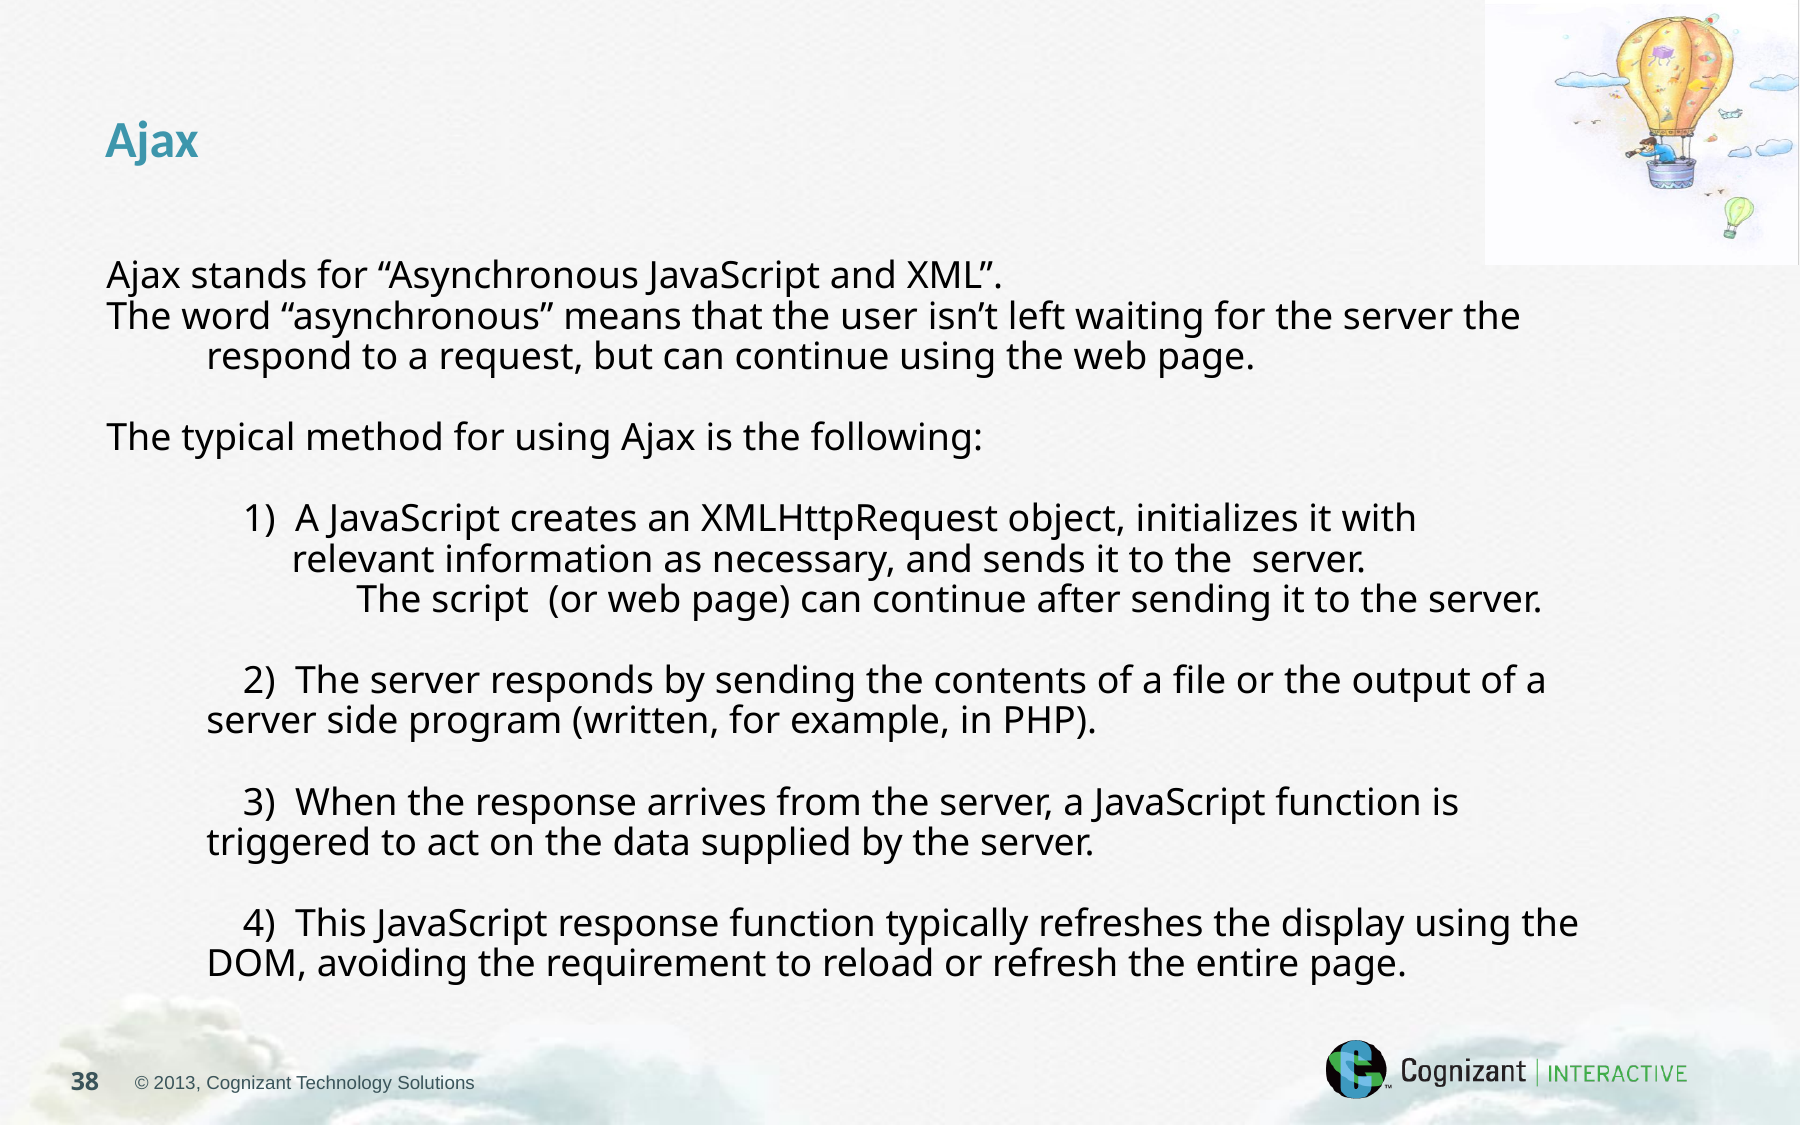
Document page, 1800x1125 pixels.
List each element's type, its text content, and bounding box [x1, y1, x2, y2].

picture [0, 0, 1800, 1125]
text_box Ajax [89, 90, 1710, 183]
text_box Ajax stands for “Asynchronous JavaScript and XML”. The word “asynchronous” means that the user isn’t left waiting for the server the respond to a request, but can continue using the web page. The typical method for using Ajax is the following: 1) A JavaScript creates an XMLHttpRequest object, initializes it with relevant information as necessary, and sends it to the server. The script (or web page) can continue after sending it to the server. 2) The server responds by sending the contents of a file or the output of a server side program (written, for example, in PHP). 3) When the response arrives from the server, a JavaScript function is triggered to act on the data supplied by the server. 4) This JavaScript response function typically refreshes the display using the DOM, avoiding the requirement to reload or refresh the entire page. [91, 151, 1642, 1090]
